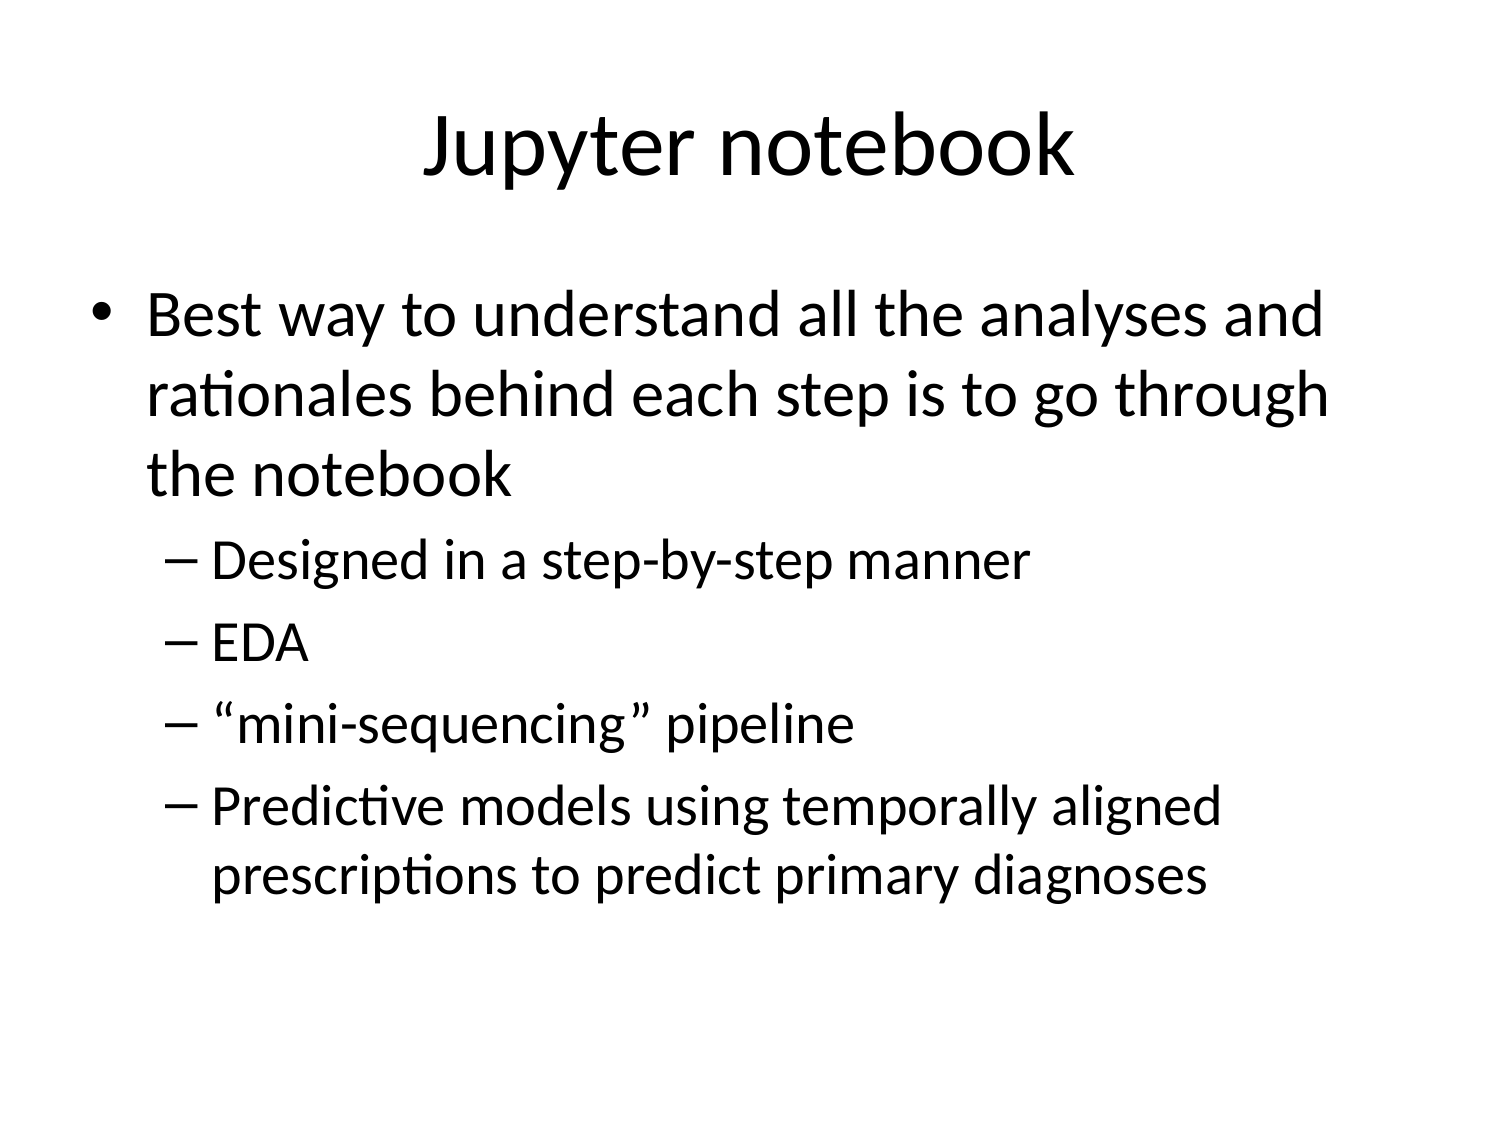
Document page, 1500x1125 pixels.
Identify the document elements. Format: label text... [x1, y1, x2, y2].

title Jupyter notebook [75, 45, 1425, 233]
list Best way to understand all the analyses and rationales behind each step is to go through the notebook Designed in a step-by-step manner EDA “mini-sequencing” pipeline Predictive models using temporally aligned prescriptions to predict primary diagnoses [75, 262, 1425, 1005]
